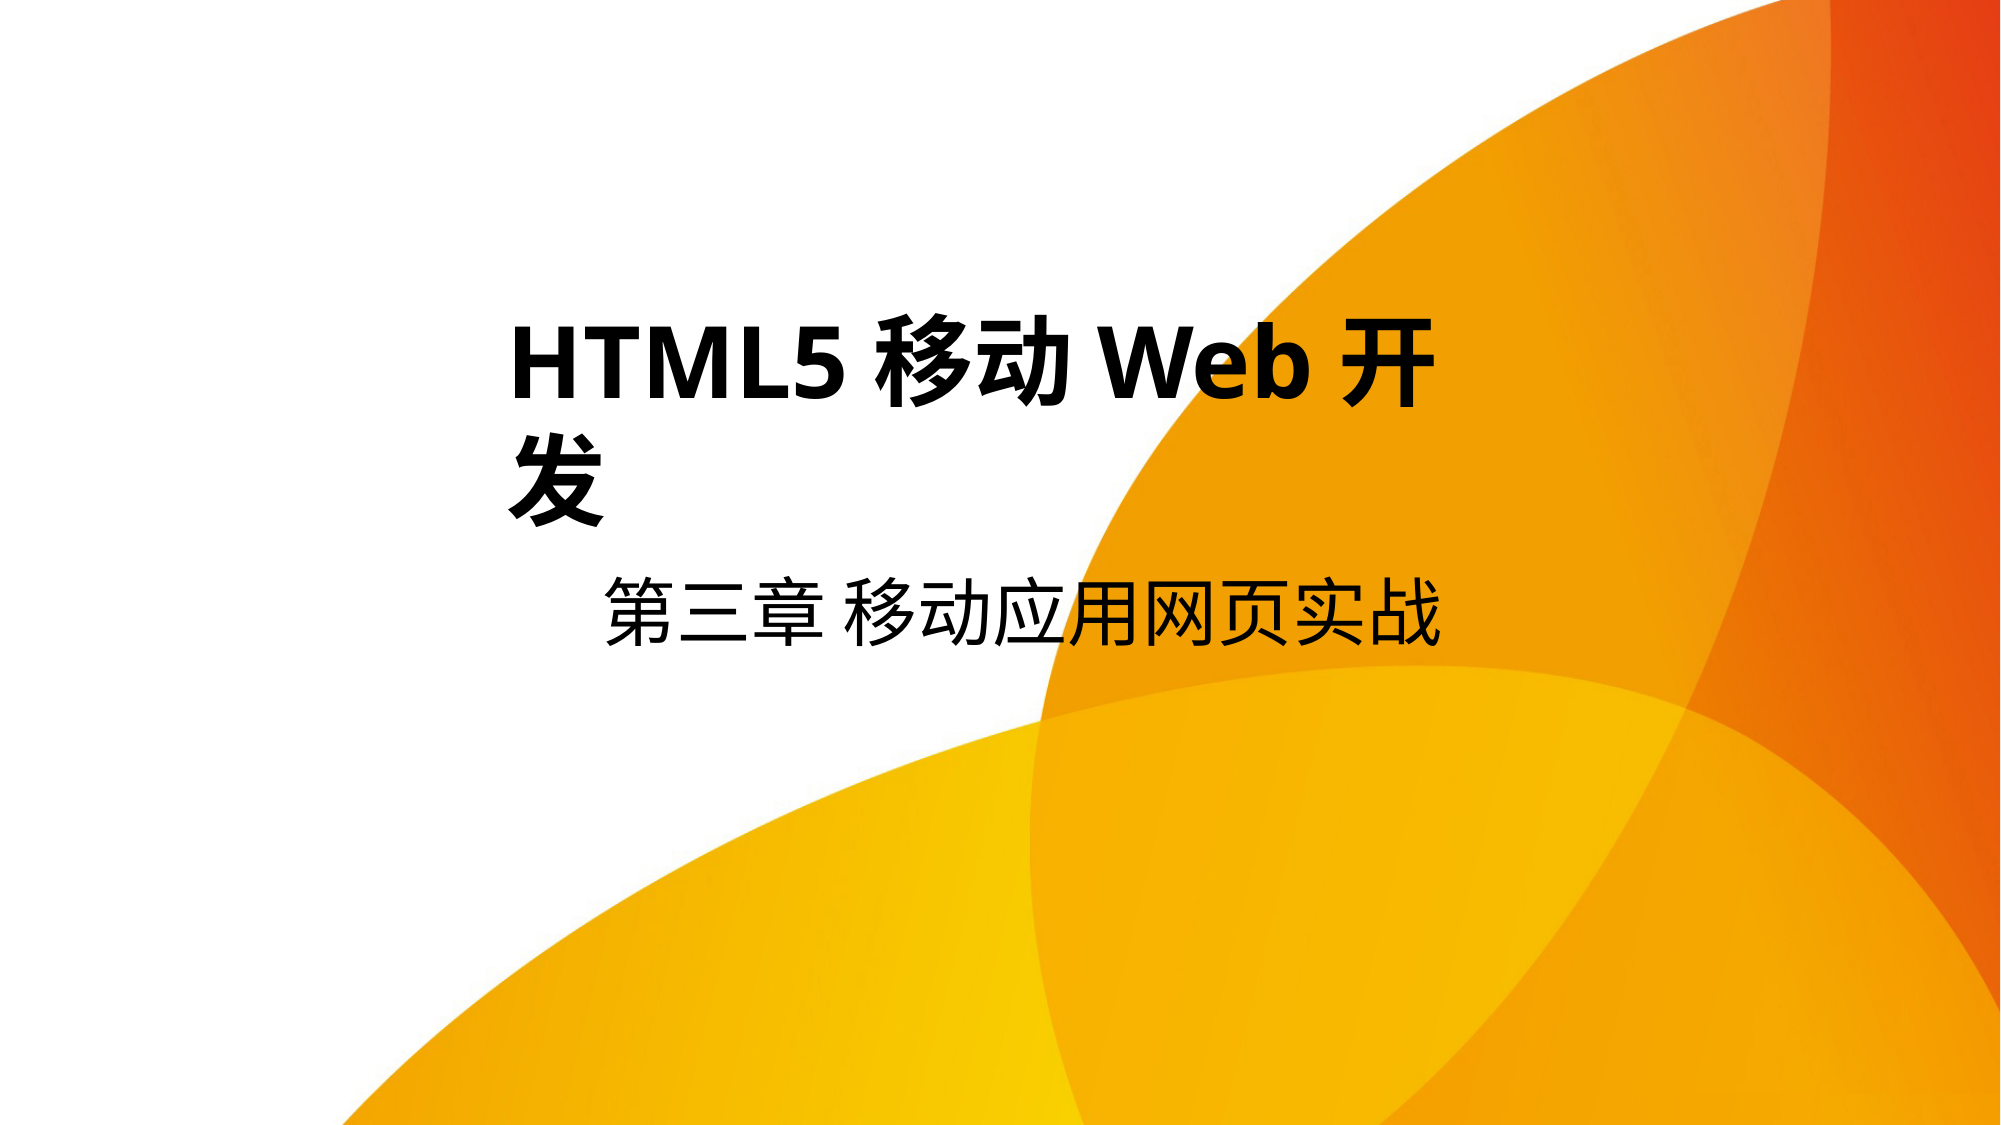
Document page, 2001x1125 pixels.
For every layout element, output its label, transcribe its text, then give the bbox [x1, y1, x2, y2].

picture [0, 0, 2001, 1125]
text_box HTML5移动Web开发 [491, 290, 1532, 546]
text_box 第三章 移动应用网页实战 [586, 558, 1497, 663]
